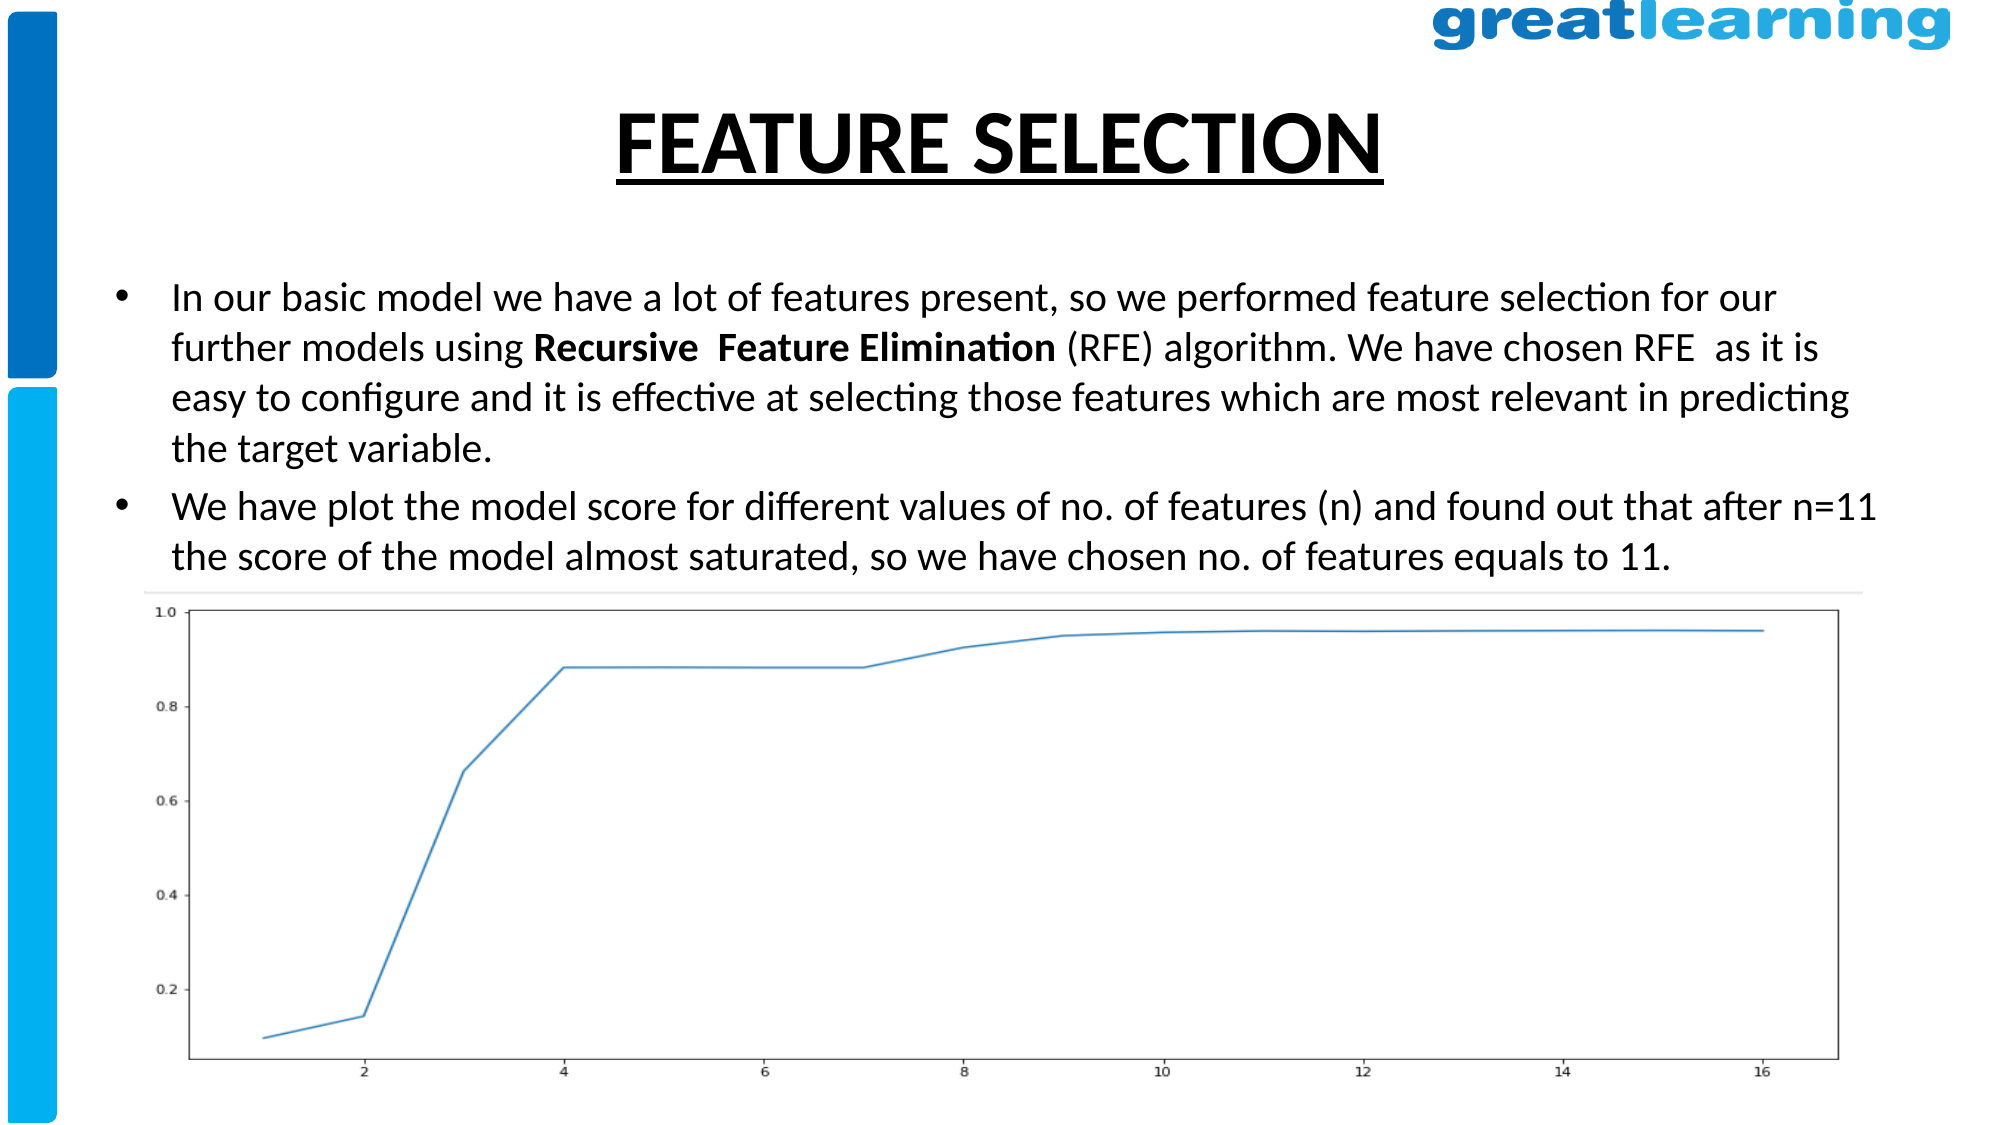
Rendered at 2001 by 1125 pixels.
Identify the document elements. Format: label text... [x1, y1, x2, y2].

picture [137, 591, 1863, 1101]
title FEATURE SELECTION [99, 42, 1900, 231]
list In our basic model we have a lot of features present, so we performed feature selection for our further models using Recursive Feature Elimination (RFE) algorithm. We have chosen RFE as it is easy to configure and it is effective at selecting those features which are most relevant in predicting the target variable. We have plot the model score for different values of no. of features (n) and found out that after n=11 the score of the model almost saturated, so we have chosen no. of features equals to 11. [99, 262, 1900, 1005]
picture [1433, 0, 1950, 50]
